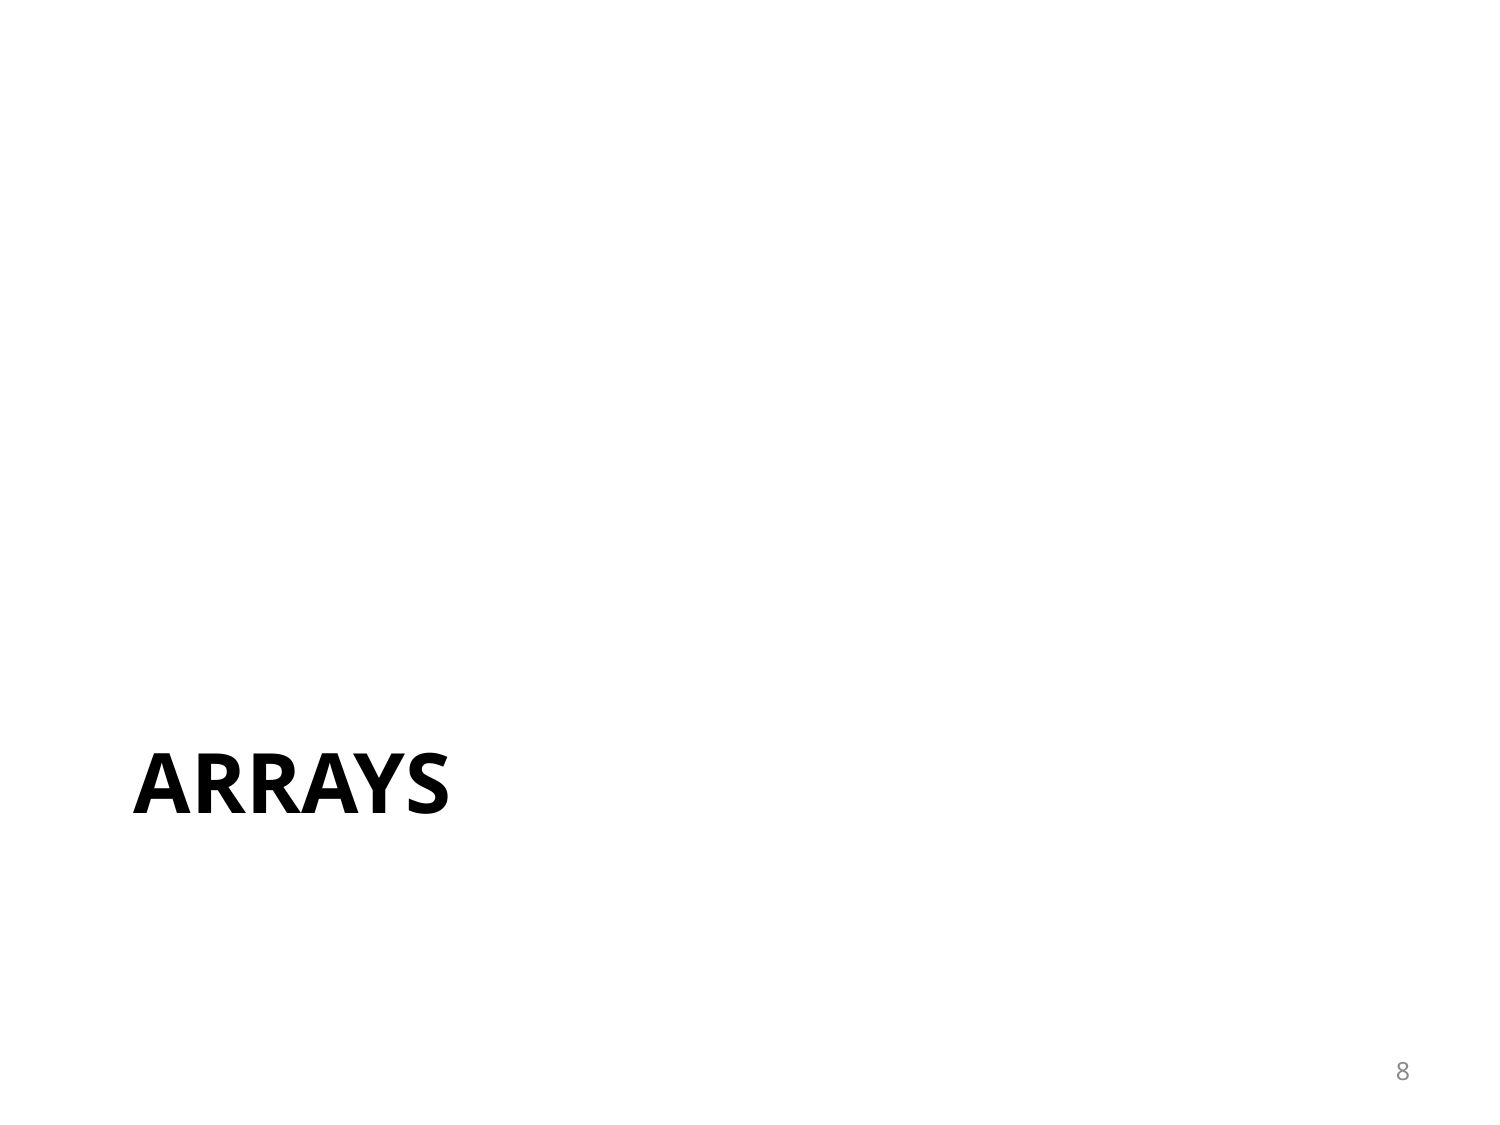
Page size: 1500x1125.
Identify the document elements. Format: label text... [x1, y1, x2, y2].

slide_number 8 [1074, 1042, 1425, 1103]
title Arrays [118, 722, 1394, 947]
